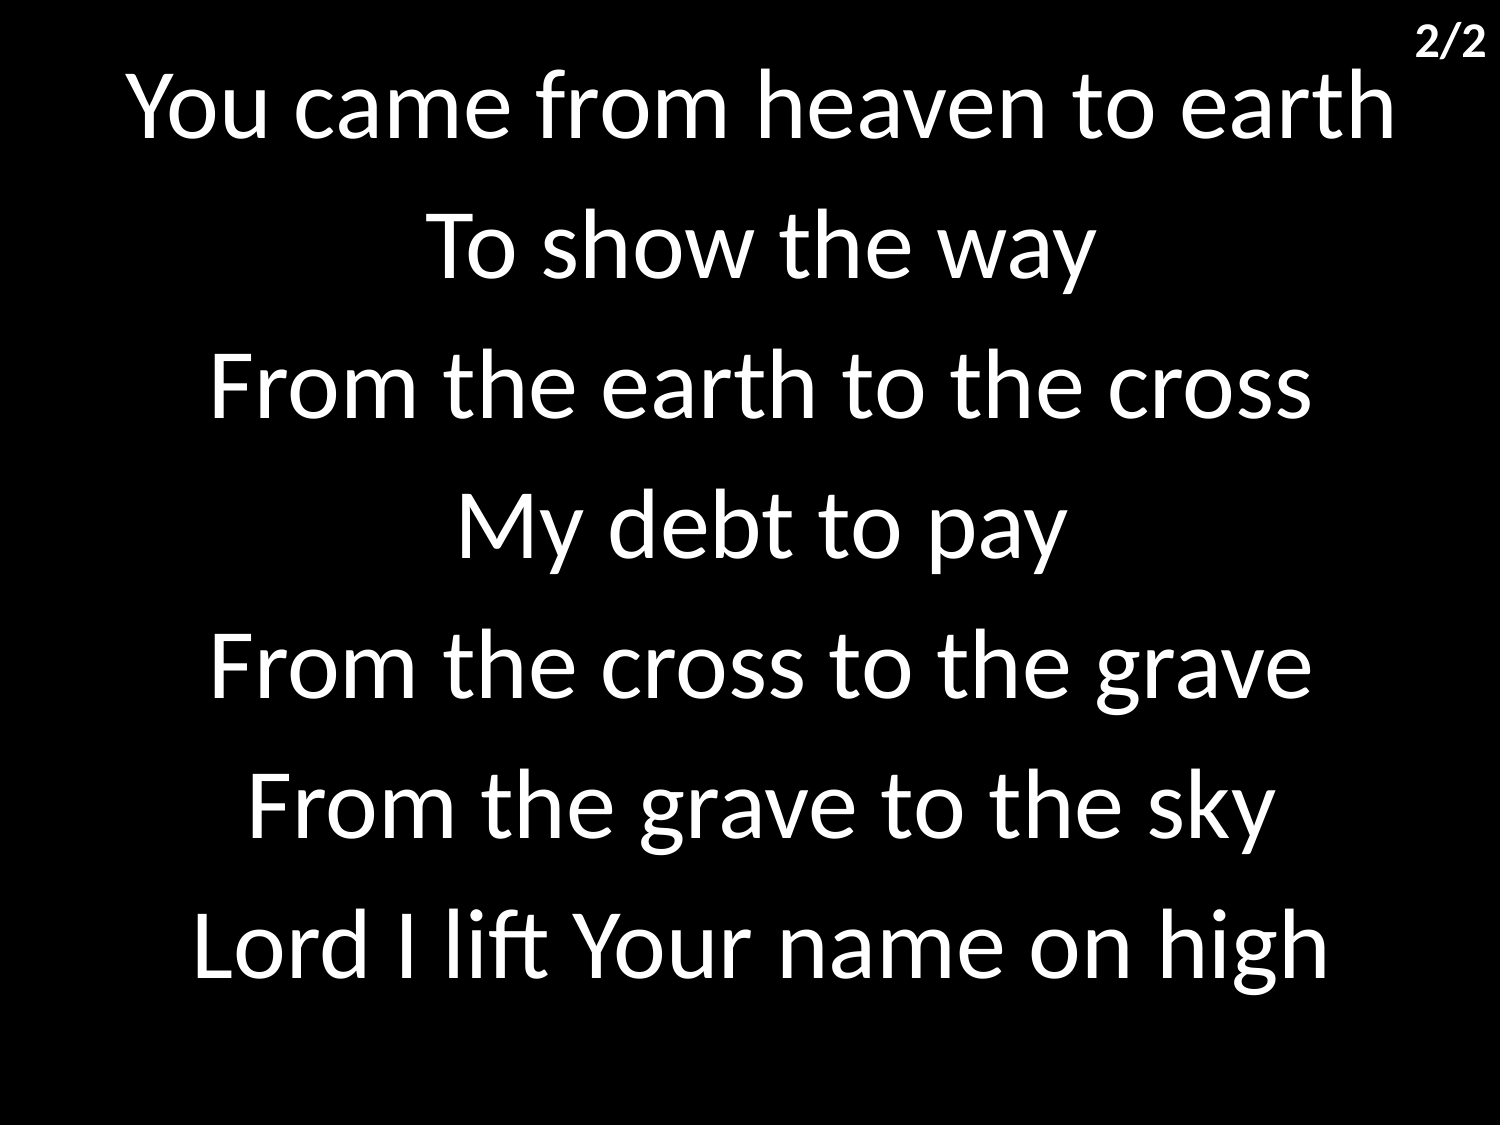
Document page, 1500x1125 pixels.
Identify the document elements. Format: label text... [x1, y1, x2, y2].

text_box 2/2 [1399, 0, 1500, 75]
subtitle You came from heaven to earth To show the way From the earth to the cross My debt to pay From the cross to the grave From the grave to the sky Lord I lift Your name on high [53, 30, 1471, 1094]
